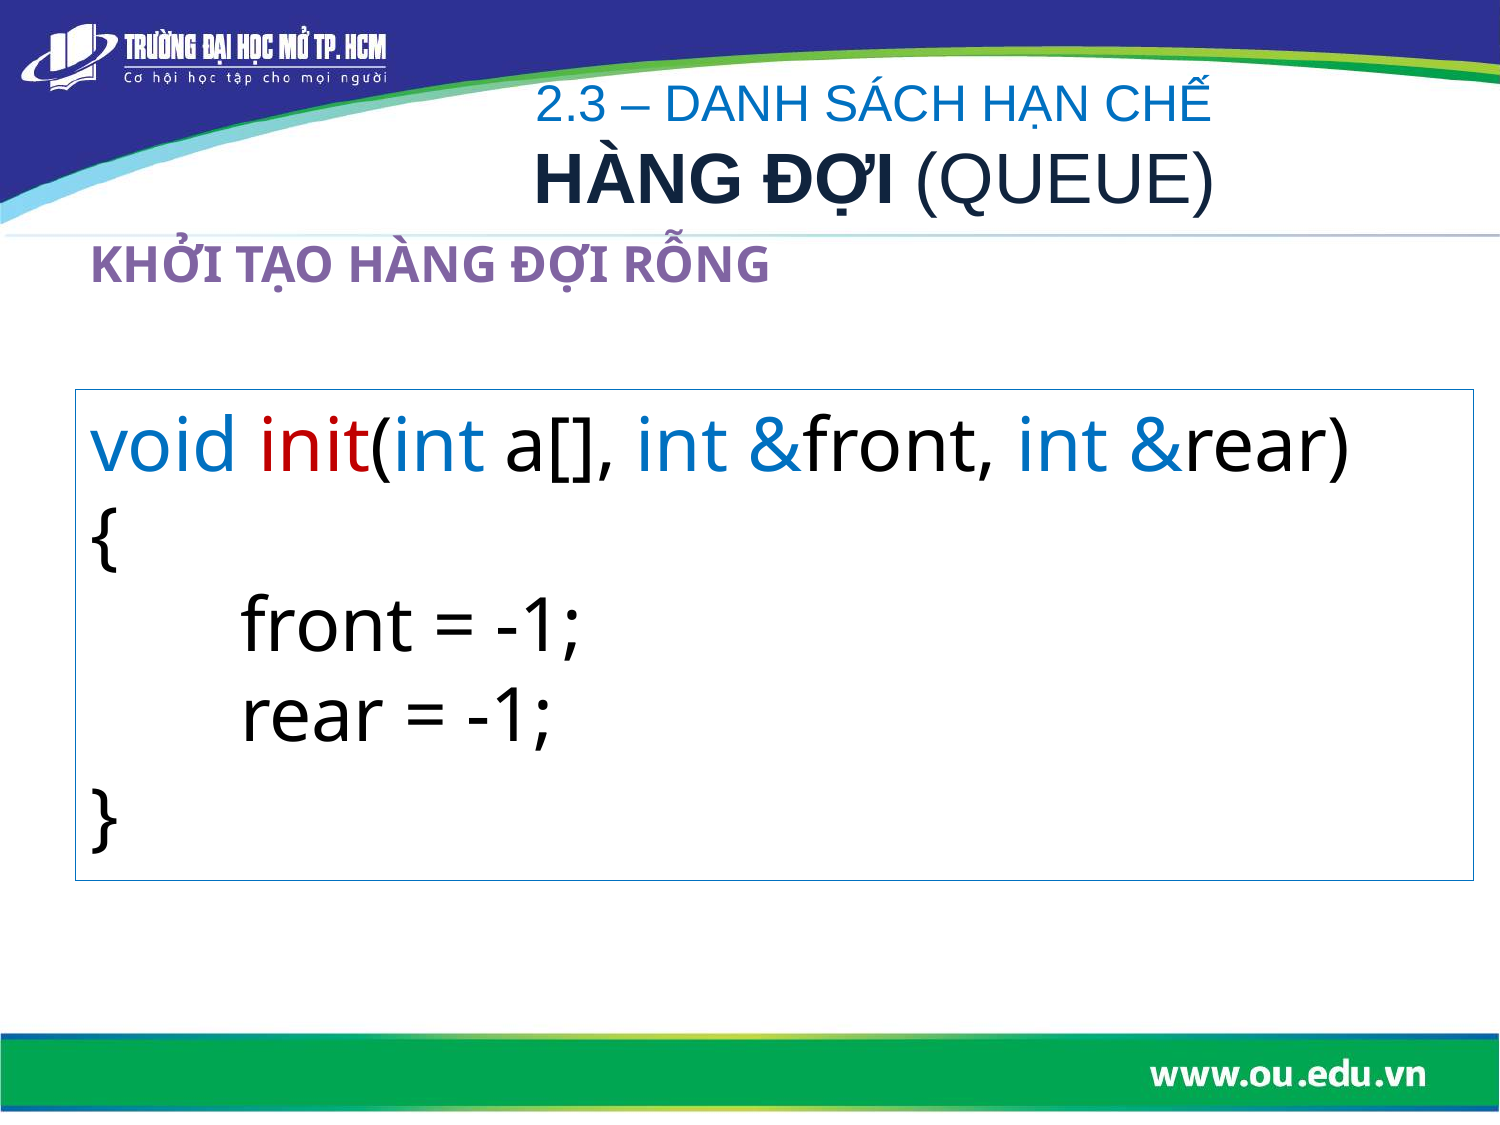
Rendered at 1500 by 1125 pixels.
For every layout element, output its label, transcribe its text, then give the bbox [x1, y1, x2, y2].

text_box 2.3 – DANH SÁCH HẠN CHẾ HÀNG ĐỢI (QUEUE) [337, 62, 1413, 224]
text_box void init(int a[], int &front, int &rear) { front = -1; rear = -1; } [75, 389, 1474, 881]
text_box KHỞI TẠO HÀNG ĐỢI RỖNG [74, 224, 1413, 380]
picture [0, 0, 1500, 1125]
